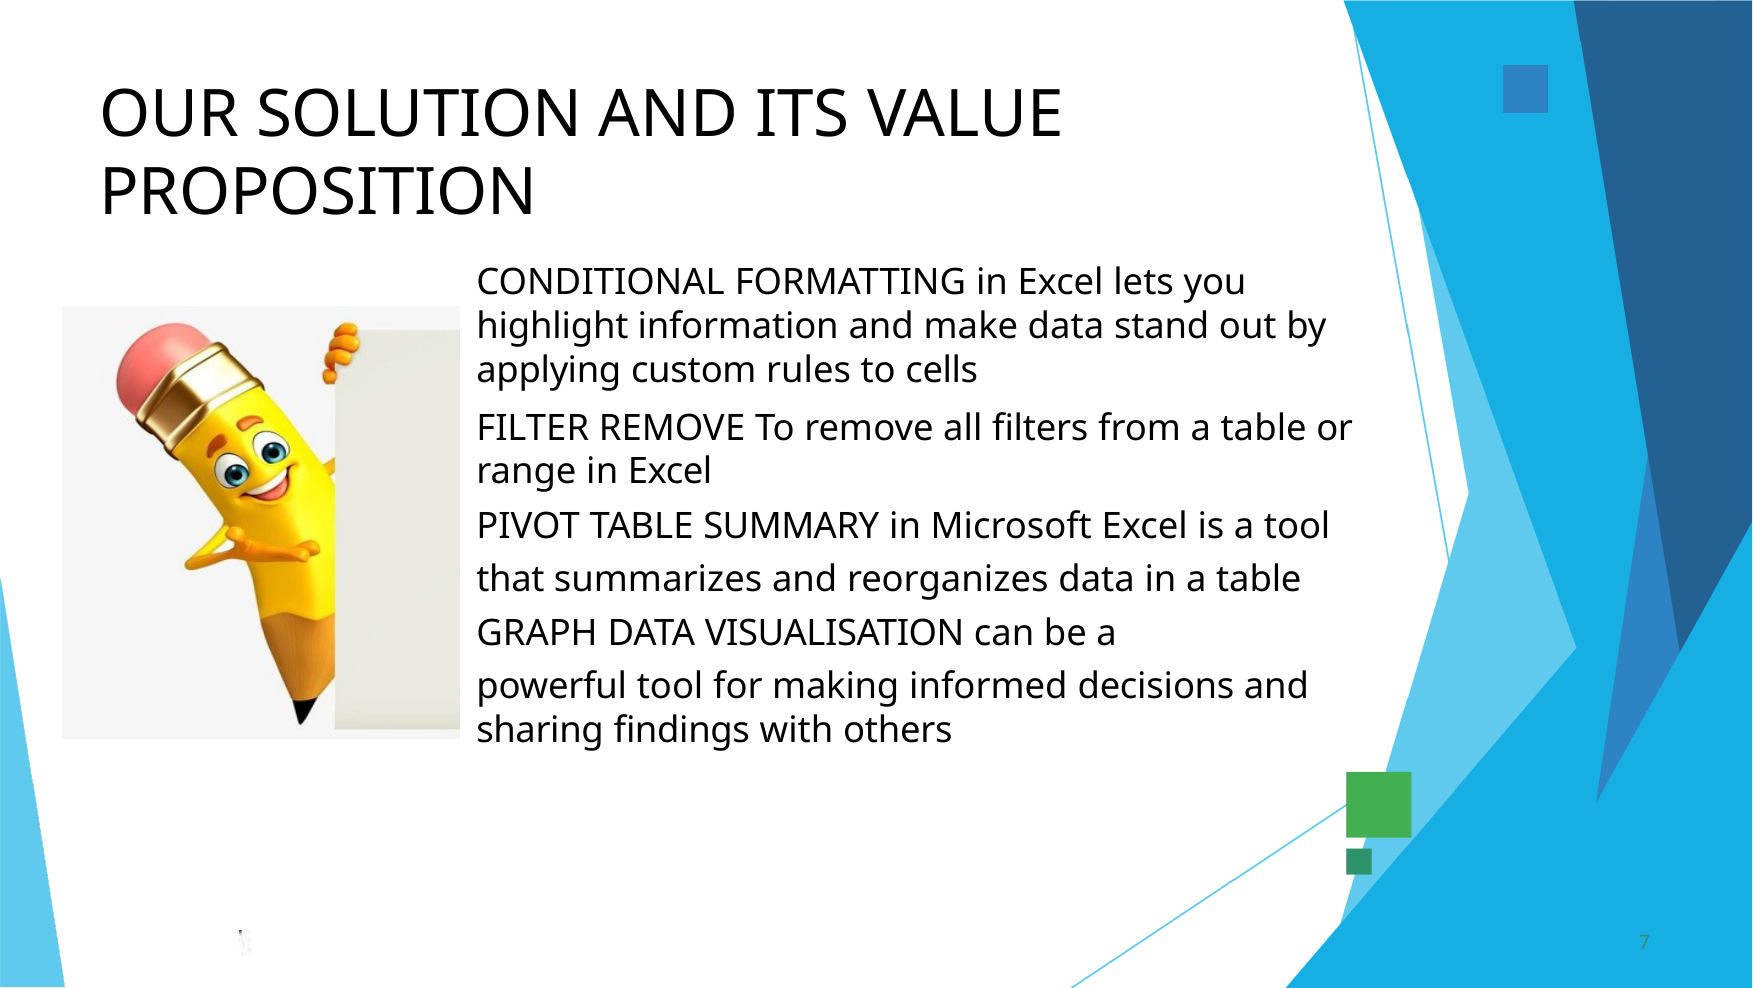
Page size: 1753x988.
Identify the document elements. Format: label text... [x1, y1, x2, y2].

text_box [1060, 0, 1753, 988]
picture [239, 930, 251, 956]
title OUR SOLUTION AND ITS VALUE PROPOSITION [96, 39, 1060, 236]
text_box CONDITIONAL FORMATTING in Excel lets you highlight information and make data stand out by applying custom rules to cells FILTER REMOVE To remove all filters from a table or range in Excel PIVOT TABLE SUMMARY in Microsoft Excel is a tool that summarizes and reorganizes data in a table GRAPH DATA VISUALISATION can be a powerful tool for making informed decisions and sharing findings with others [474, 256, 1060, 750]
picture [0, 306, 460, 987]
